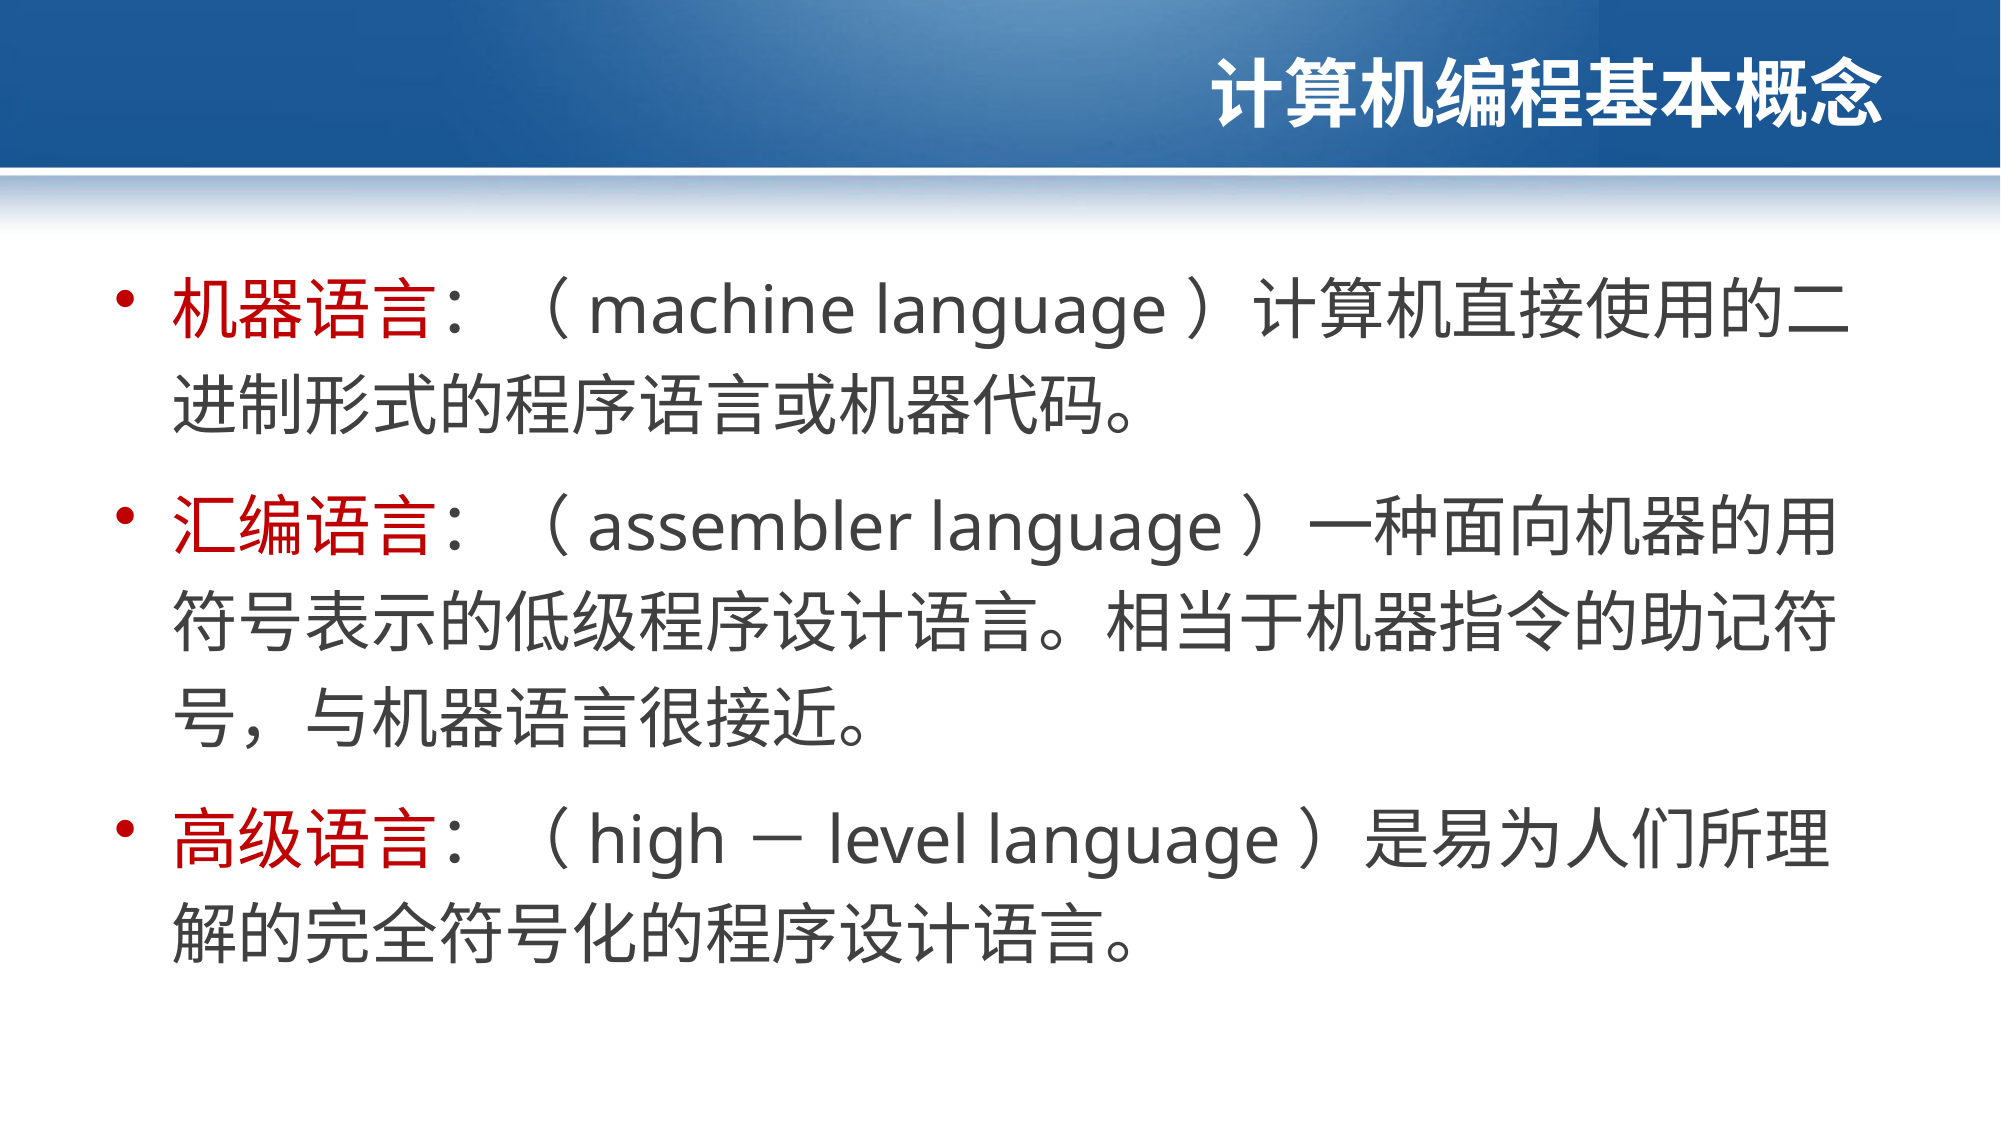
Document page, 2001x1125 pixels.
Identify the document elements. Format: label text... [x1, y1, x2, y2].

list 机器语言：（machine language）计算机直接使用的二进制形式的程序语言或机器代码。 汇编语言：（assembler language）一种面向机器的用符号表示的低级程序设计语言。相当于机器指令的助记符号，与机器语言很接近。 高级语言：（high－level language）是易为人们所理解的完全符号化的程序设计语言。 [99, 243, 1900, 1059]
title 计算机编程基本概念 [99, 45, 1900, 138]
picture [0, 0, 2001, 1125]
